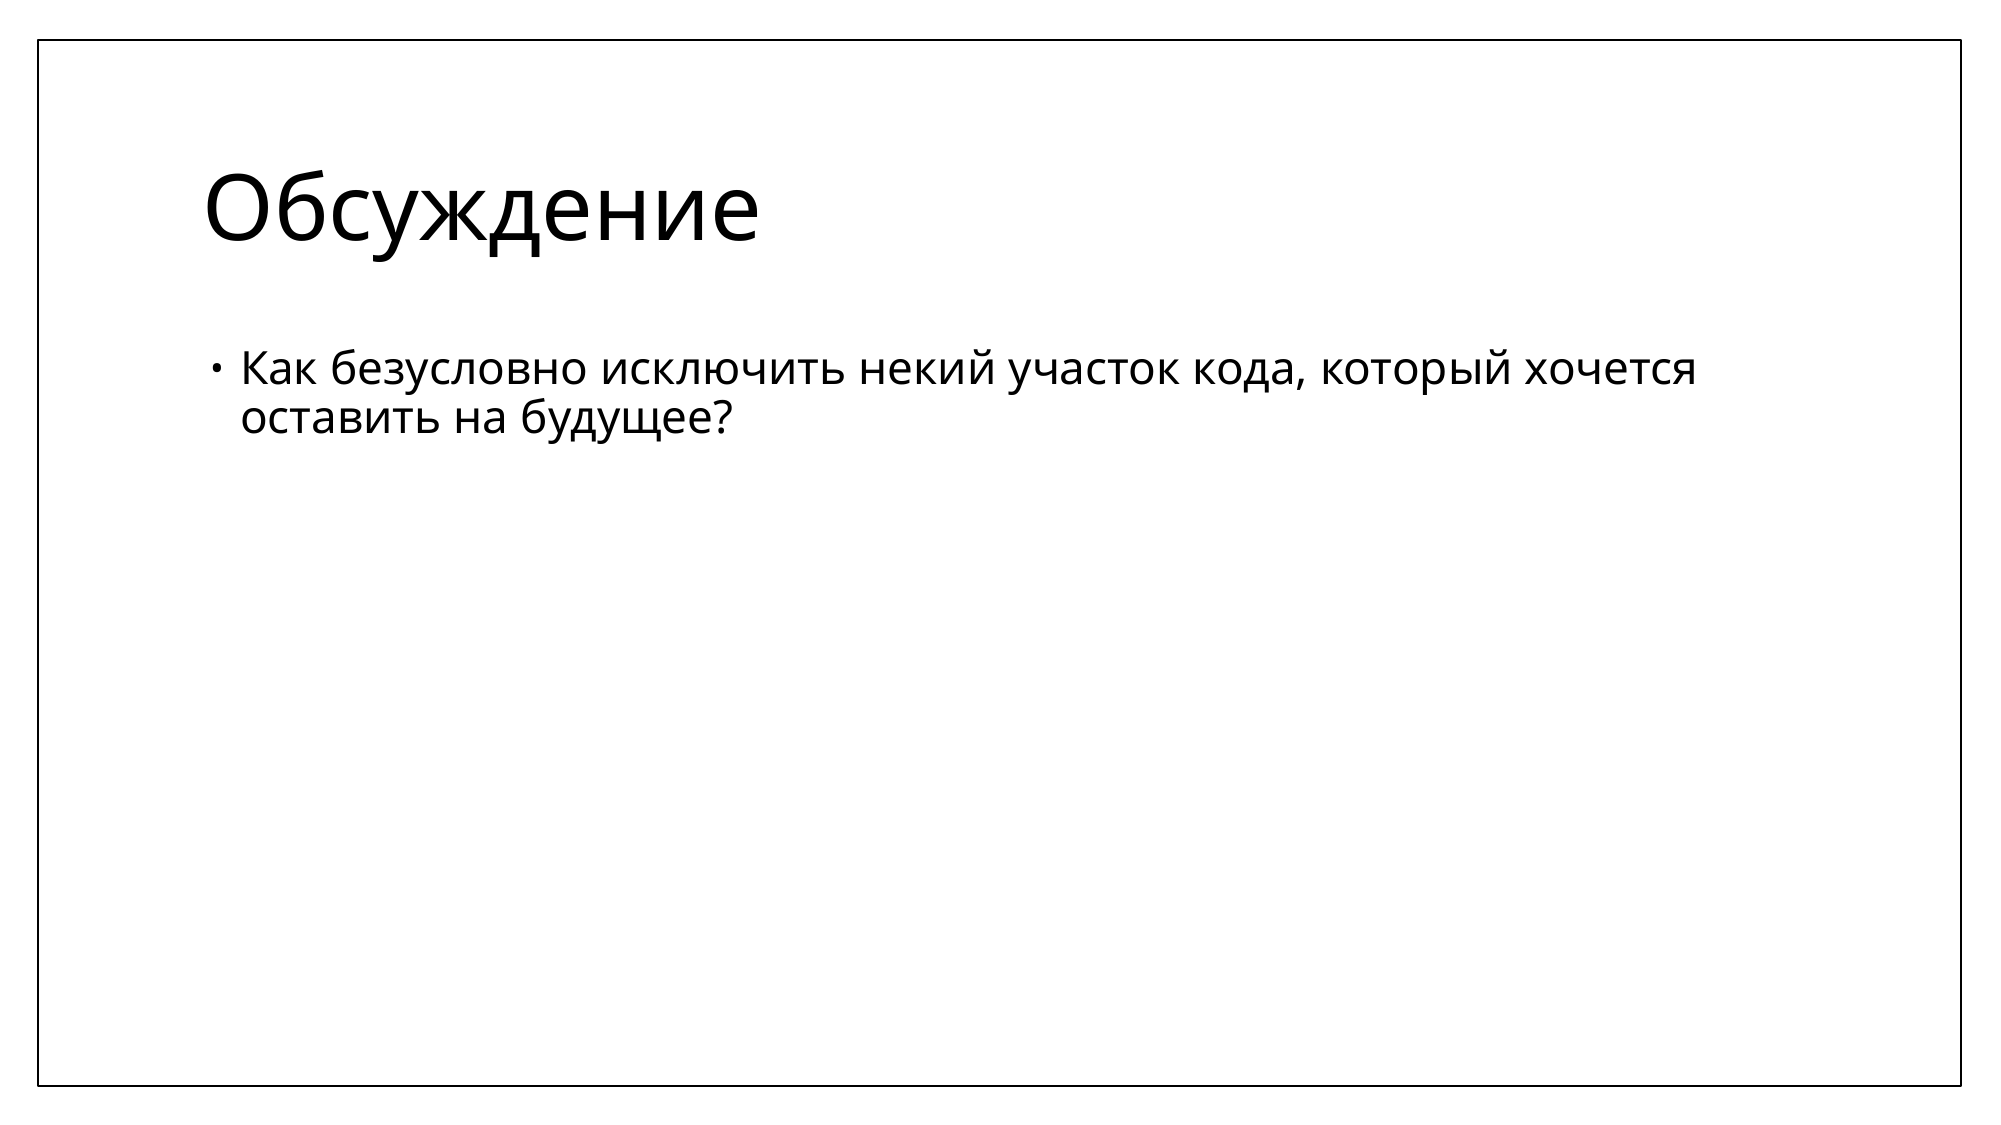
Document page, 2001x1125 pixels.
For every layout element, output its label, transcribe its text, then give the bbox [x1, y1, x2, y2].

title Обсуждение [187, 99, 1808, 323]
list Как безусловно исключить некий участок кода, который хочется оставить на будущее? [187, 337, 1808, 1000]
